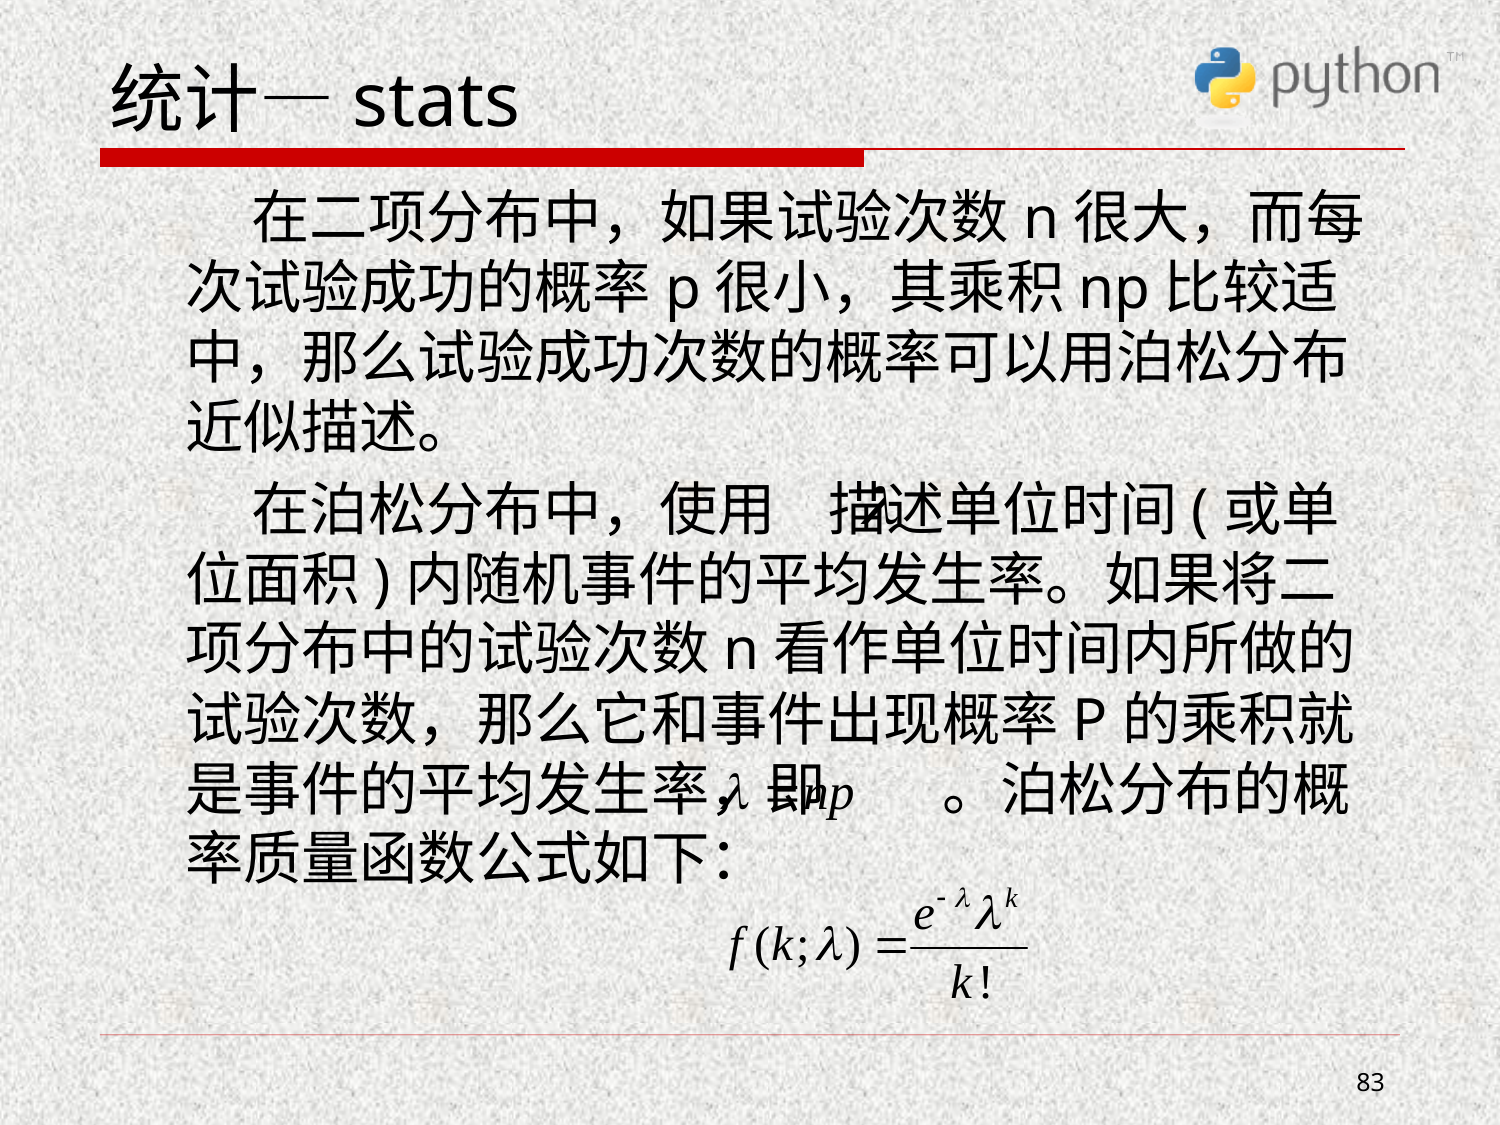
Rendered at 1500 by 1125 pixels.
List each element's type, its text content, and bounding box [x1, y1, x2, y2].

list 在二项分布中，如果试验次数n很大，而每次试验成功的概率p很小，其乘积np比较适 中，那么试验成功次数的概率可以用泊松分布近似描述。 在泊松分布中，使用 描述单位时间(或单位面积)内随机事件的平均发生率。如果将二项分布中的试验次数n看作单位时间内所做的试验次数，那么它和事件出现概率P的乘积就是事件的平均发生率，即 。泊松分布的概率质量函数公式如下： [92, 172, 1406, 1038]
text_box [712, 762, 863, 832]
slide_number 83 [1074, 1058, 1401, 1103]
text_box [849, 474, 913, 539]
title 统计—stats [94, 50, 1407, 149]
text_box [712, 874, 1038, 1010]
picture [0, 0, 1500, 1125]
